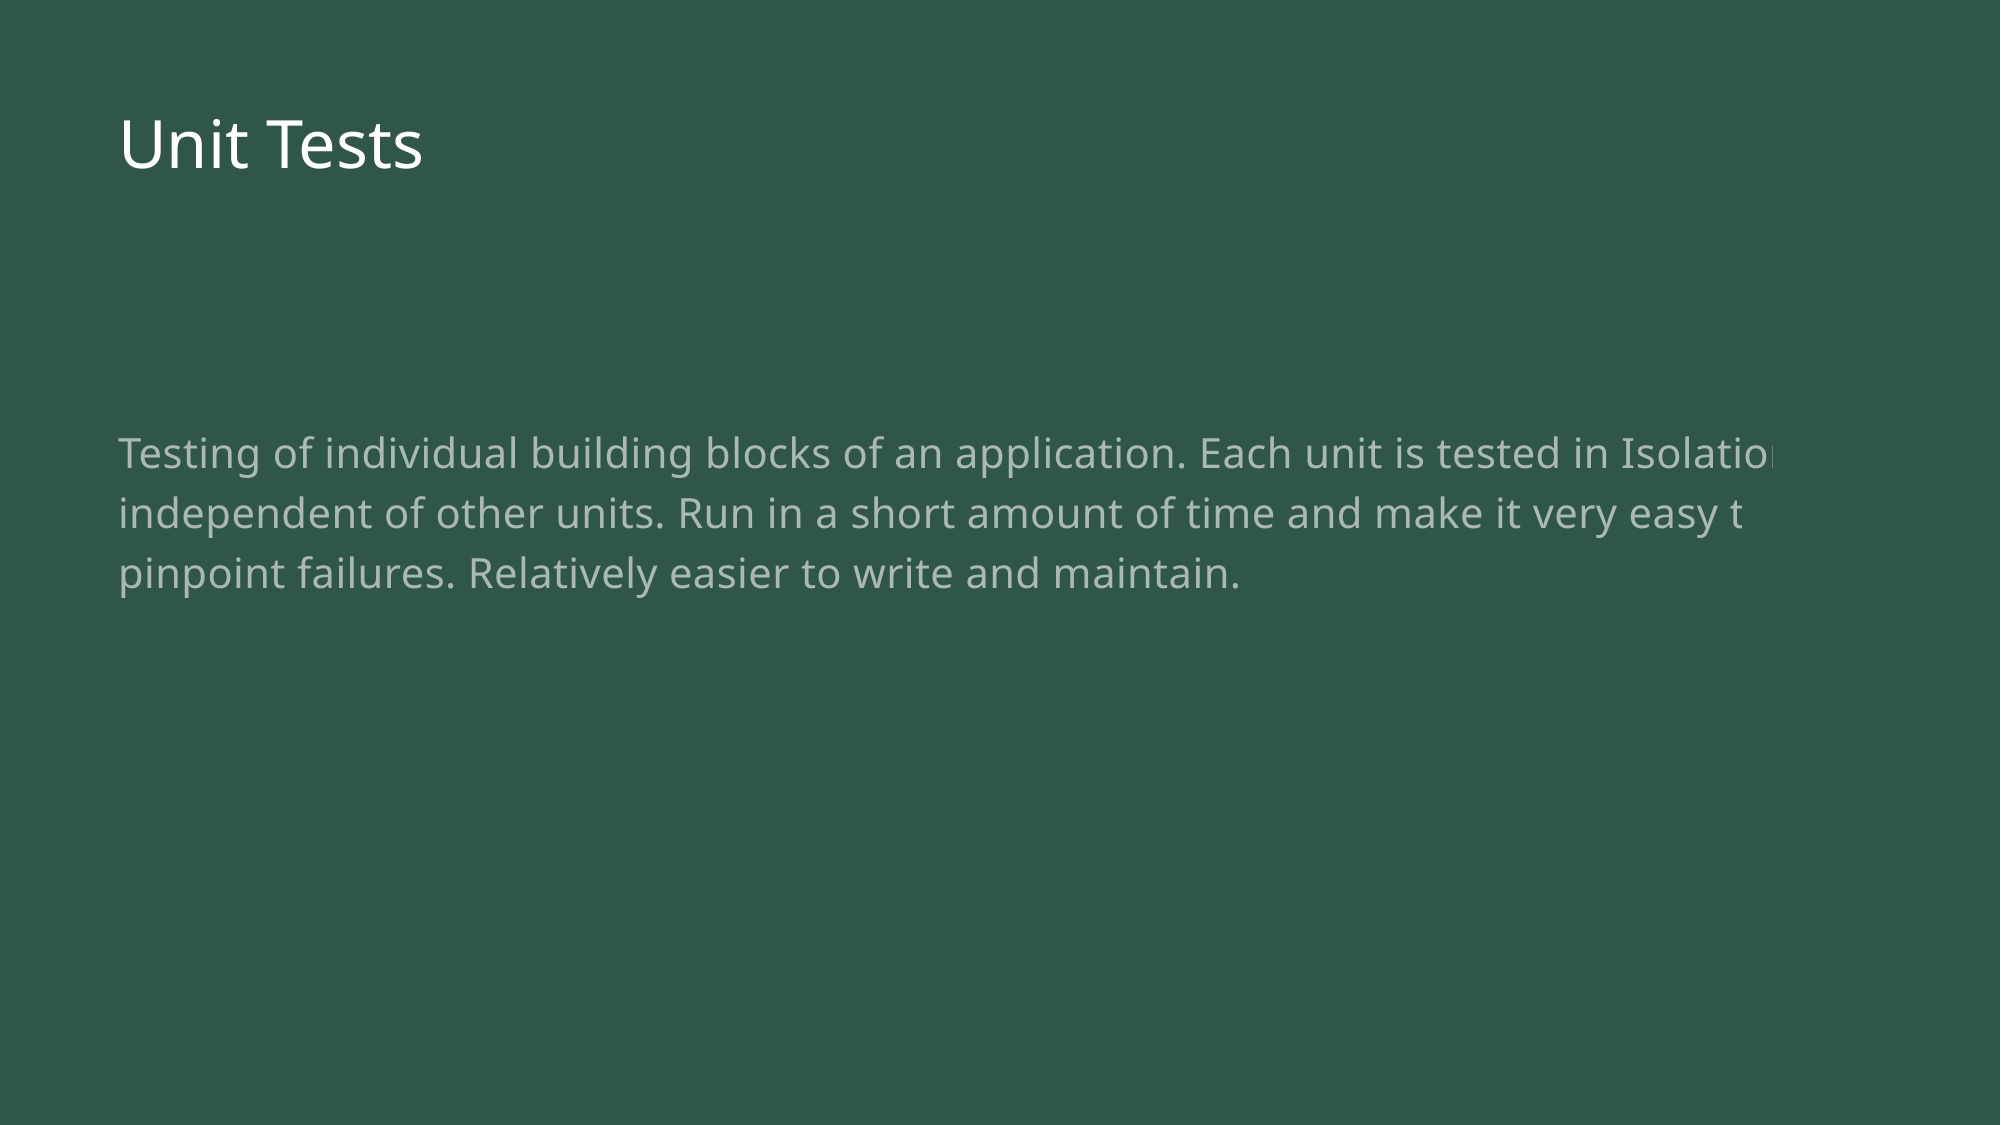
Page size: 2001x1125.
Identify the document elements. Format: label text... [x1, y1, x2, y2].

title Unit Tests [118, 101, 1878, 344]
list Testing of individual building blocks of an application. Each unit is tested in Isolation, independent of other units. Run in a short amount of time and make it very easy to pinpoint failures. Relatively easier to write and maintain... [118, 416, 1878, 947]
